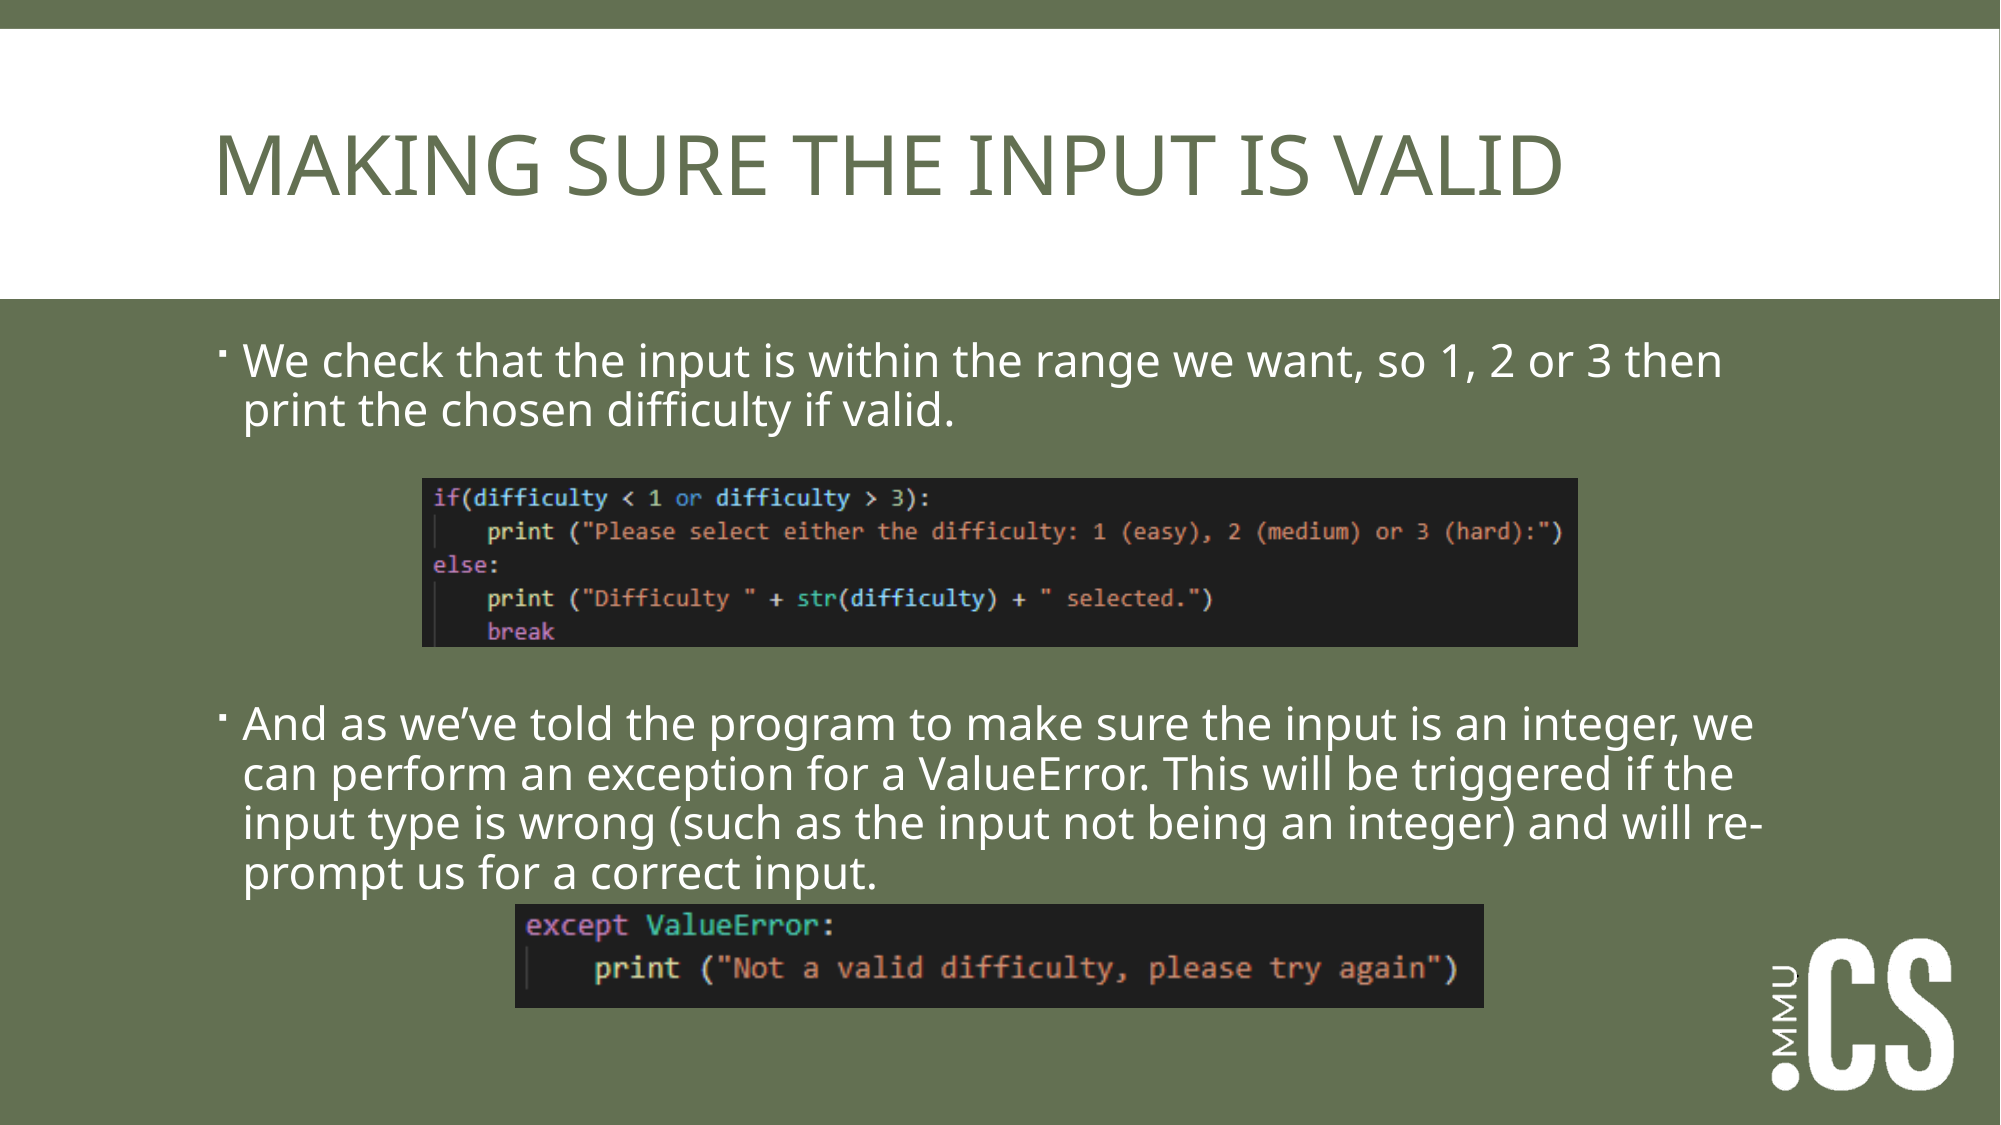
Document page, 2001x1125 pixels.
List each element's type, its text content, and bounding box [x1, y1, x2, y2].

list We check that the input is within the range we want, so 1, 2 or 3 then print the chosen difficulty if valid. And as we’ve told the program to make sure the input is an integer, we can perform an exception for a ValueError. This will be triggered if the input type is wrong (such as the input not being an integer) and will re-prompt us for a correct input. [197, 329, 1803, 1020]
title Making sure the input is valid [197, 46, 1803, 295]
picture [422, 478, 1578, 647]
picture [515, 904, 1485, 1009]
picture [1729, 884, 2000, 1125]
